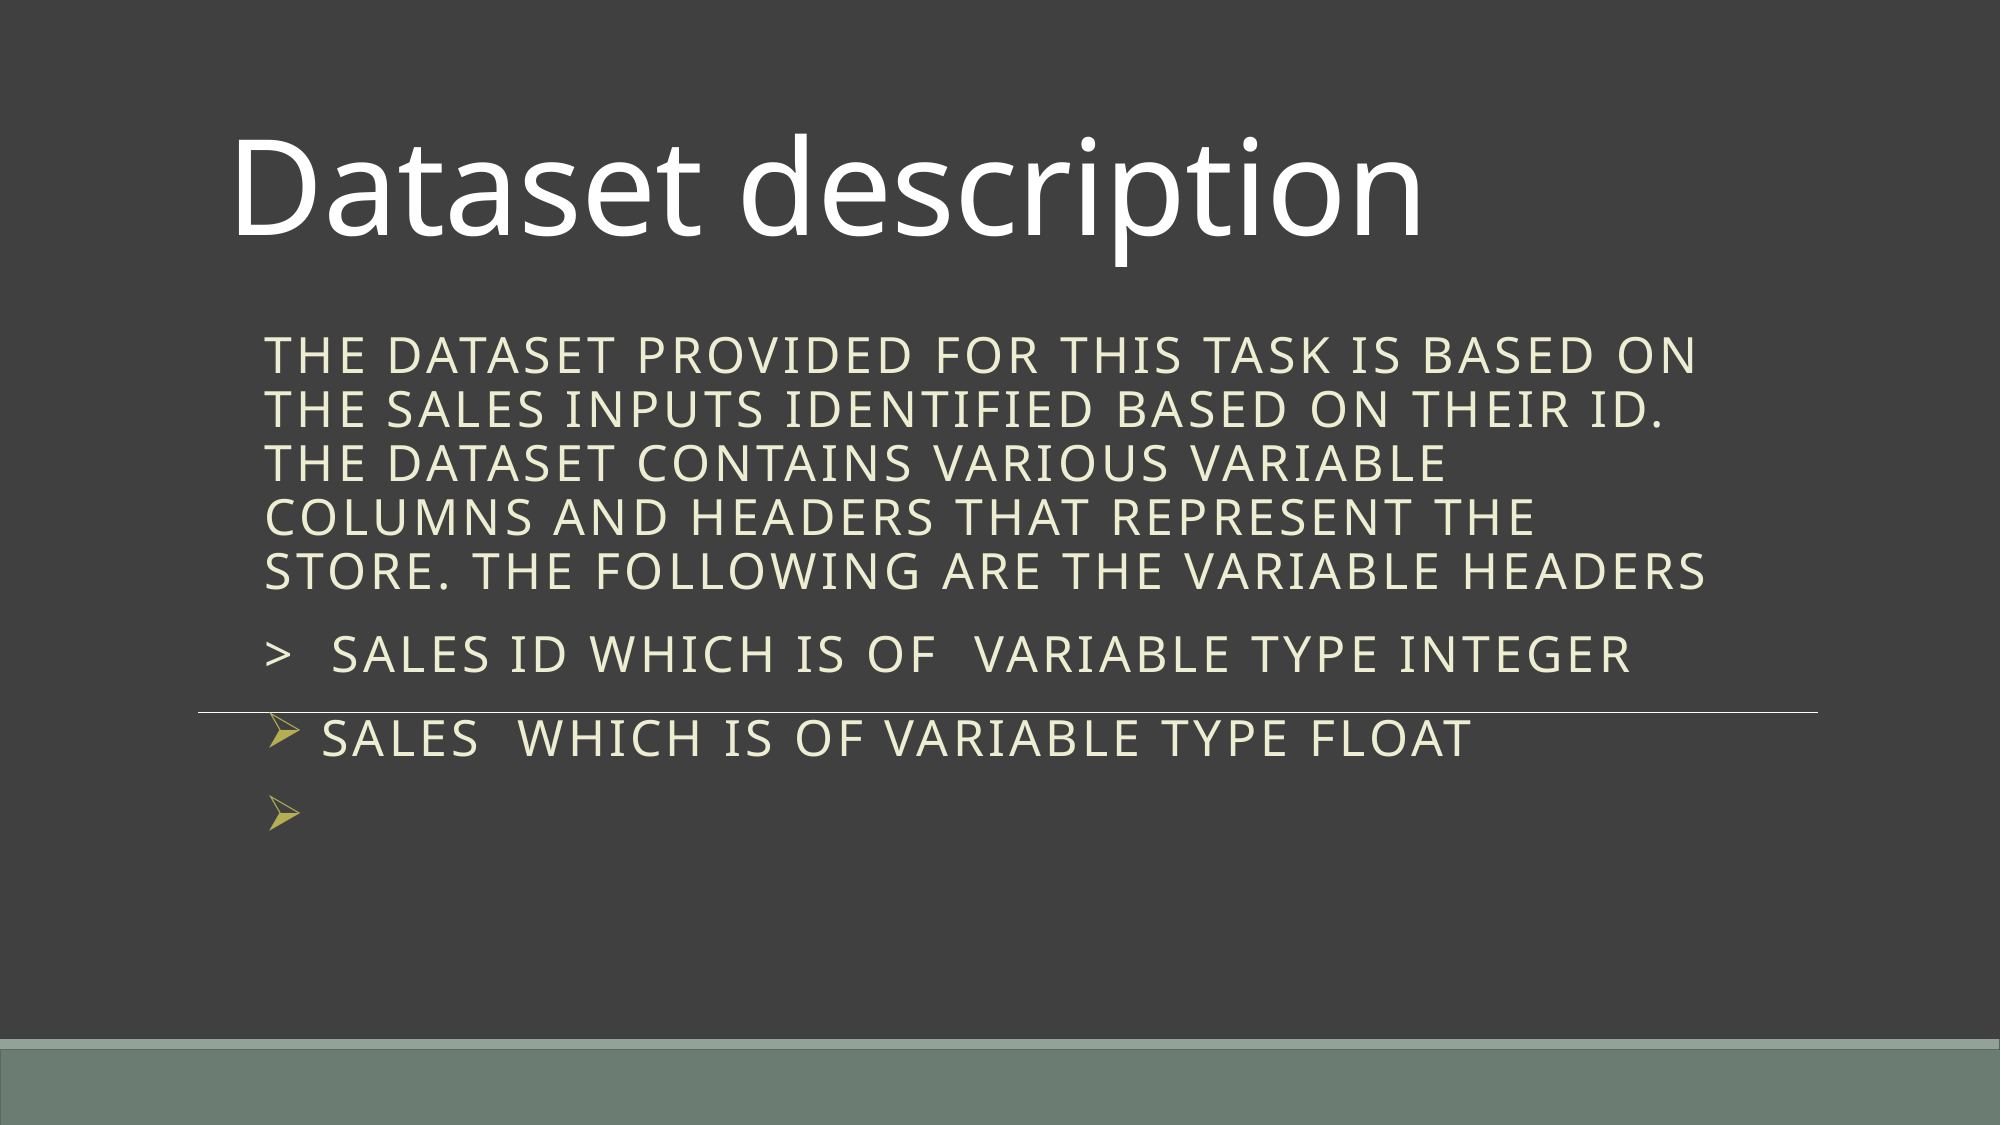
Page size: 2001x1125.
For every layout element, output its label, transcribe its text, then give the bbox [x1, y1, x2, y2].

subtitle The dataset provided for this task is based on the Sales inputs identified based on their id. THE dataset contains various variable columns and headers that represent the store. The following are the variable headers > SALES ID which is of variable type INTEGER SALES which is of variable type FLOAT [249, 323, 1750, 1012]
title Dataset description [211, 116, 1712, 271]
